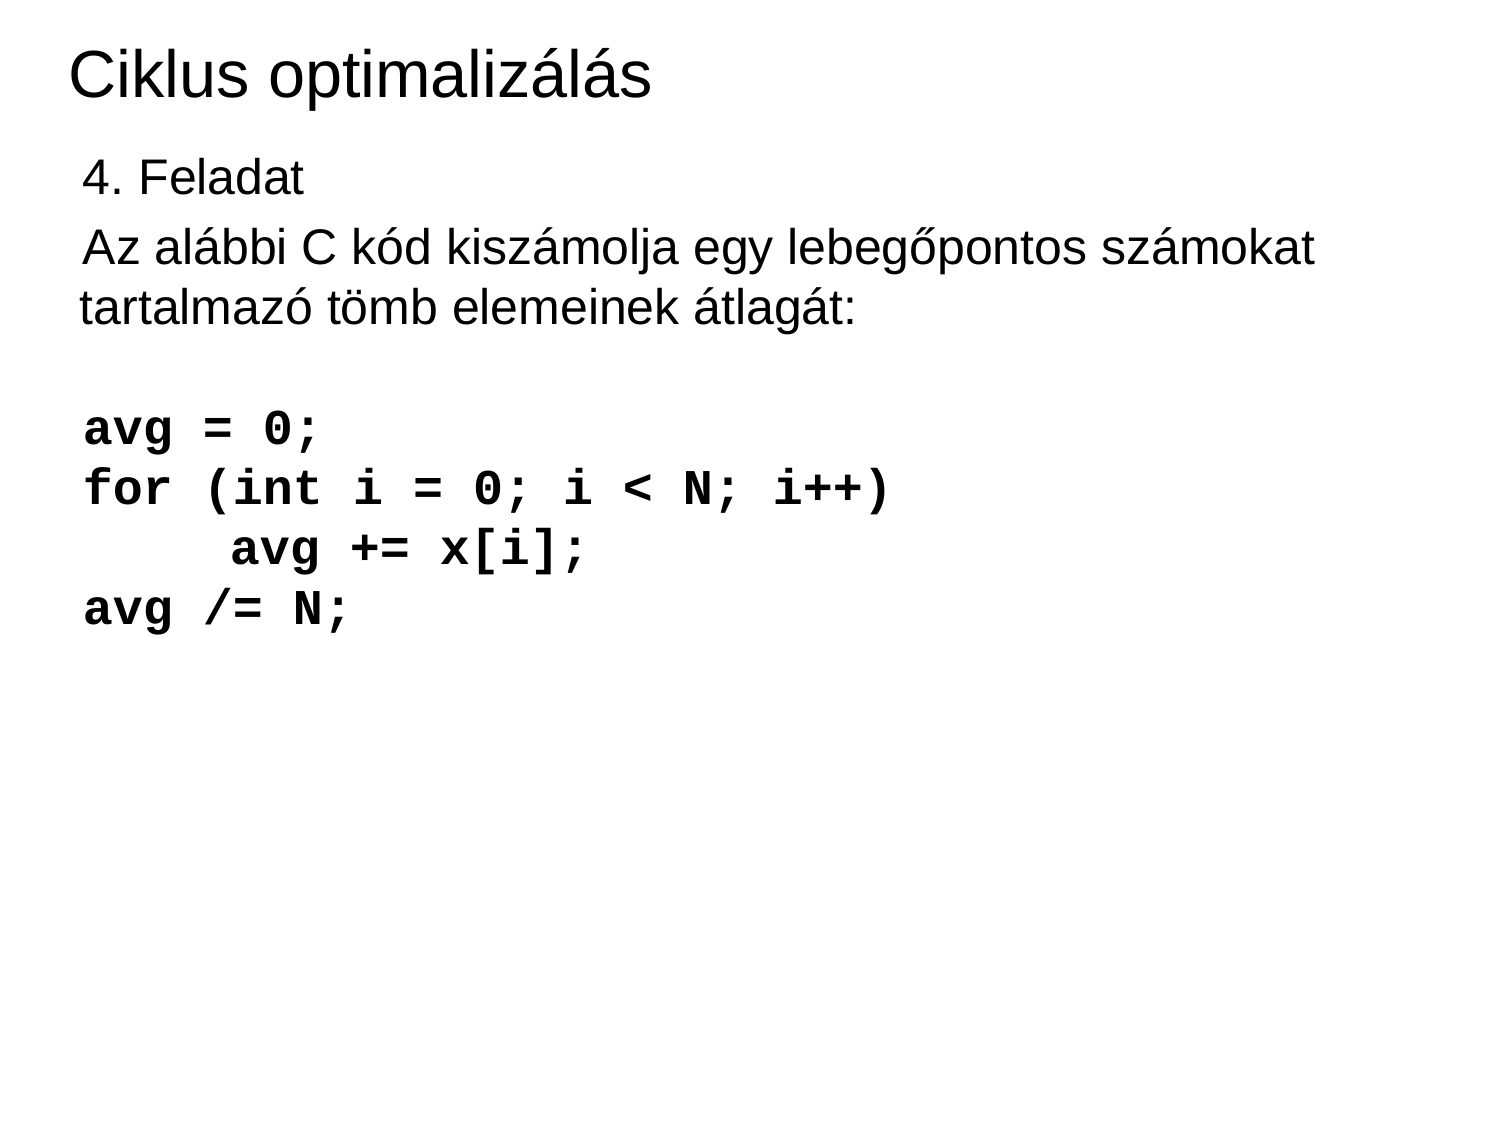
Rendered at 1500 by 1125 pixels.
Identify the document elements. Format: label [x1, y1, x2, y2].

text_box [64, 137, 1471, 1060]
text_box [53, 31, 916, 112]
